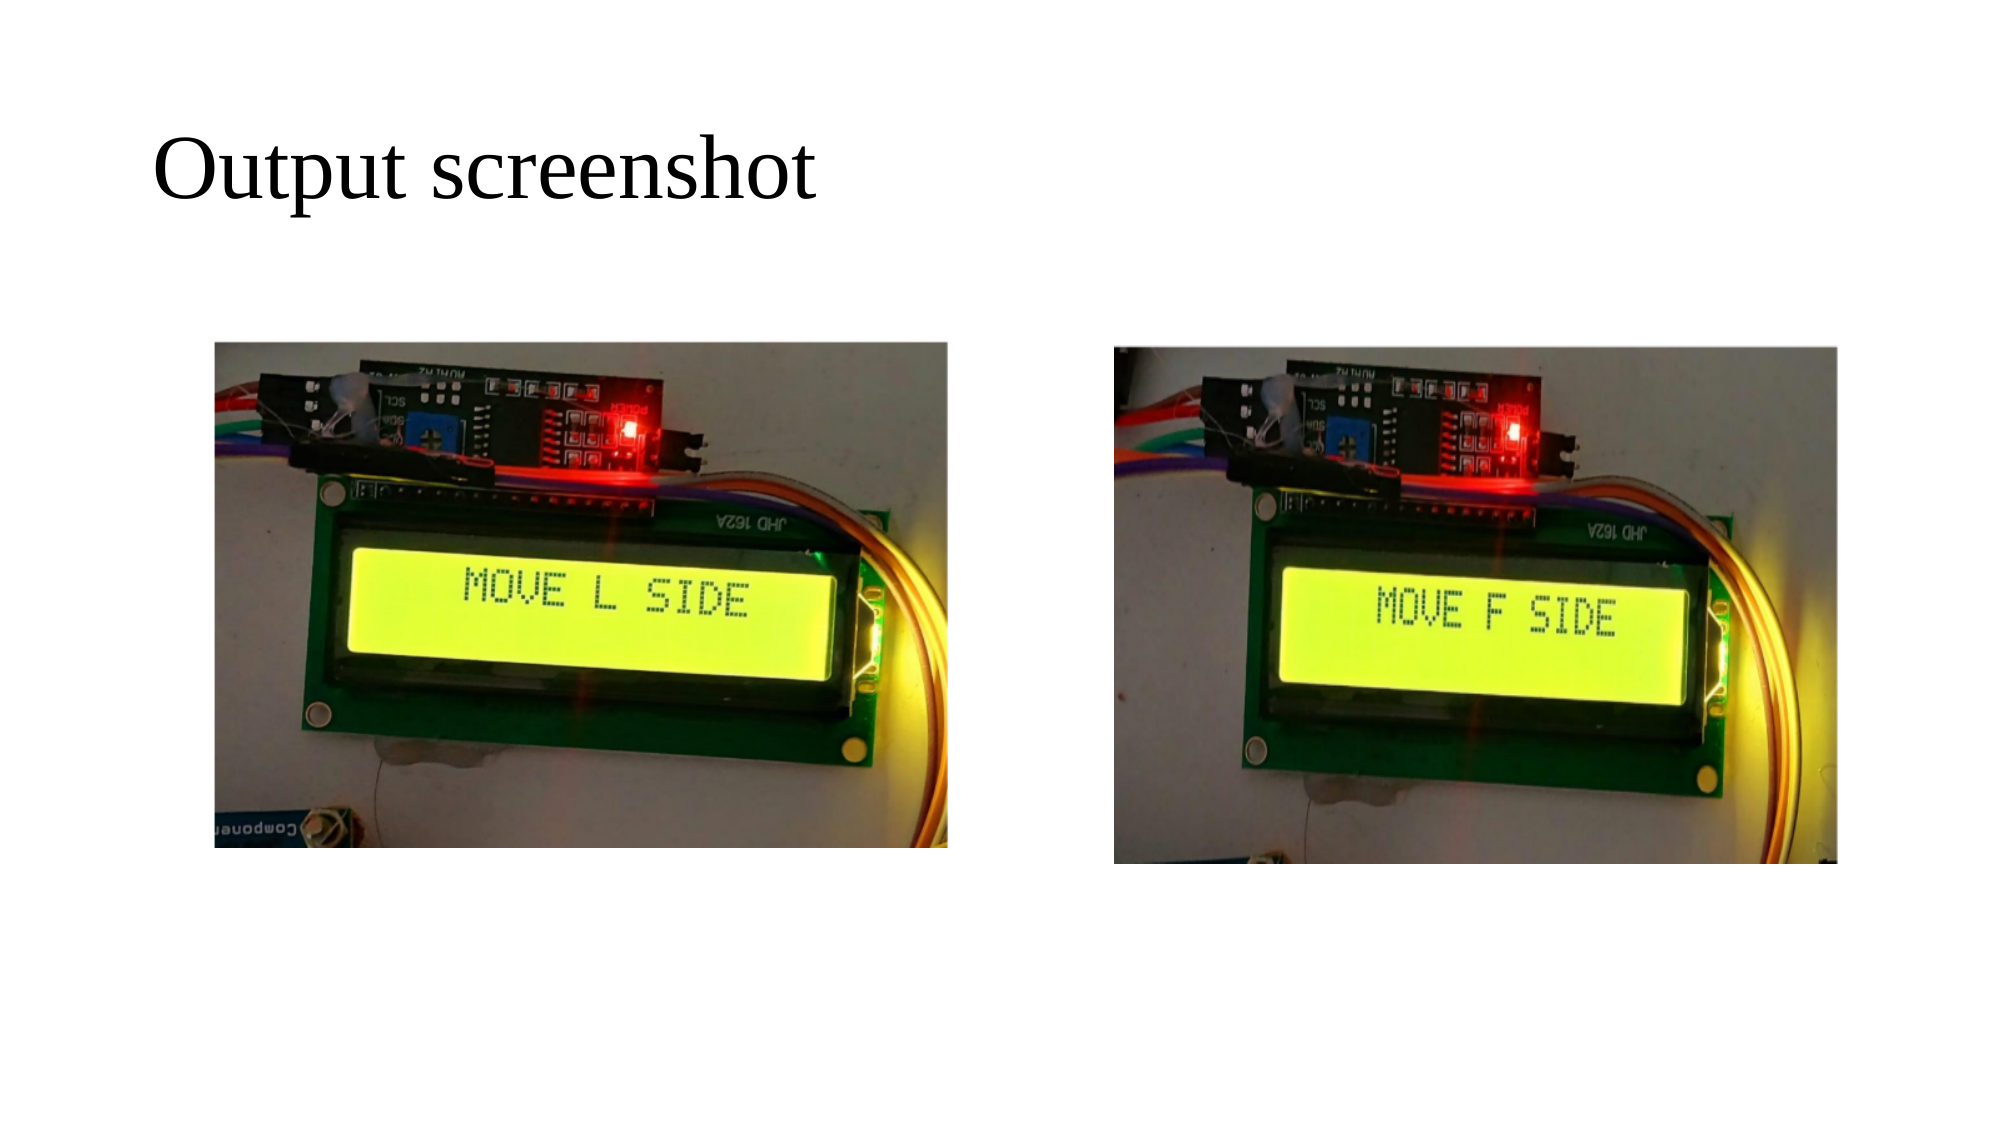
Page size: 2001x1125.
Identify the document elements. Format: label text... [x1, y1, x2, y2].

title Output screenshot [137, 59, 1863, 278]
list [200, 324, 954, 849]
picture [1113, 340, 1839, 865]
